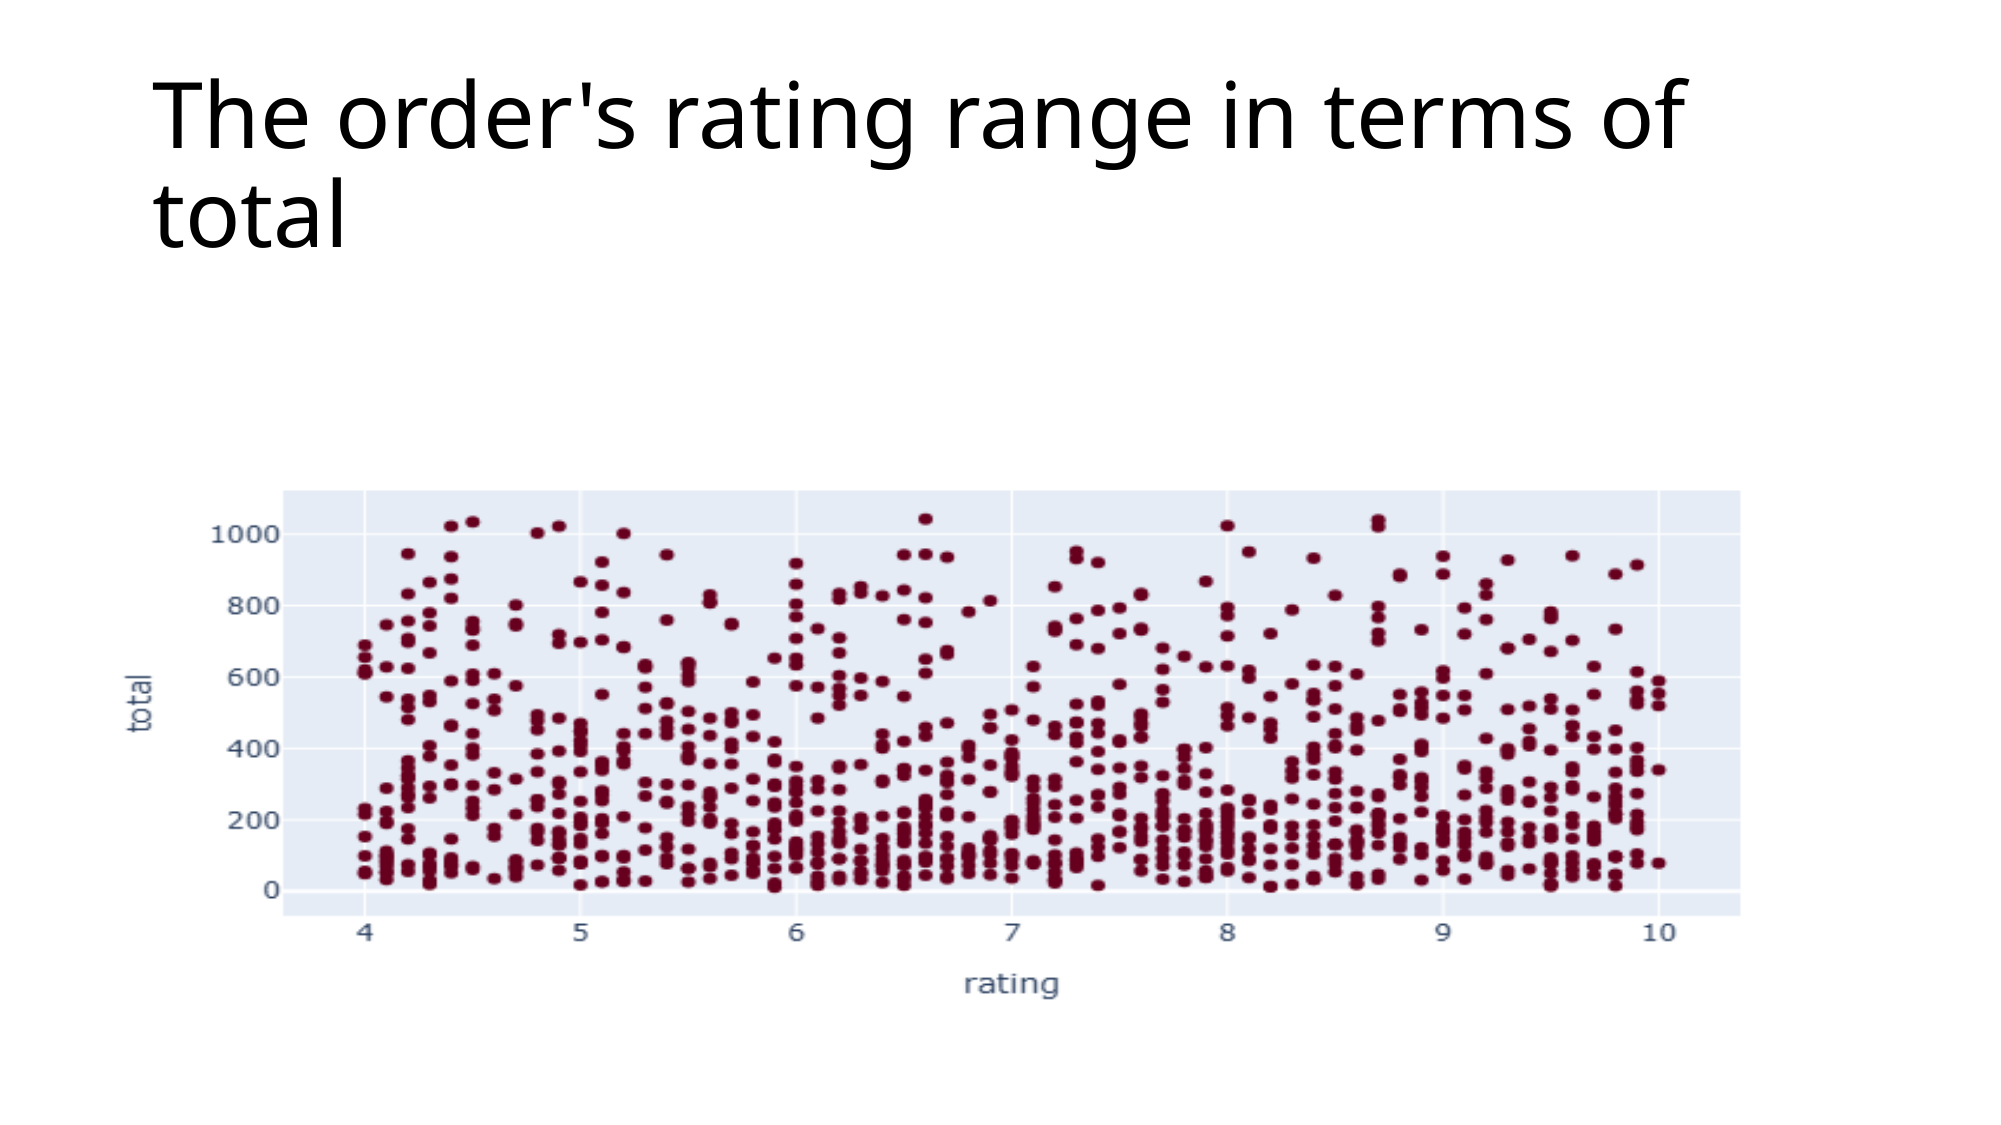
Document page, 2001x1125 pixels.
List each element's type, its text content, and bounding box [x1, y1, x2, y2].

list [95, 375, 1930, 1072]
title The order's rating range in terms of total [137, 59, 1863, 278]
